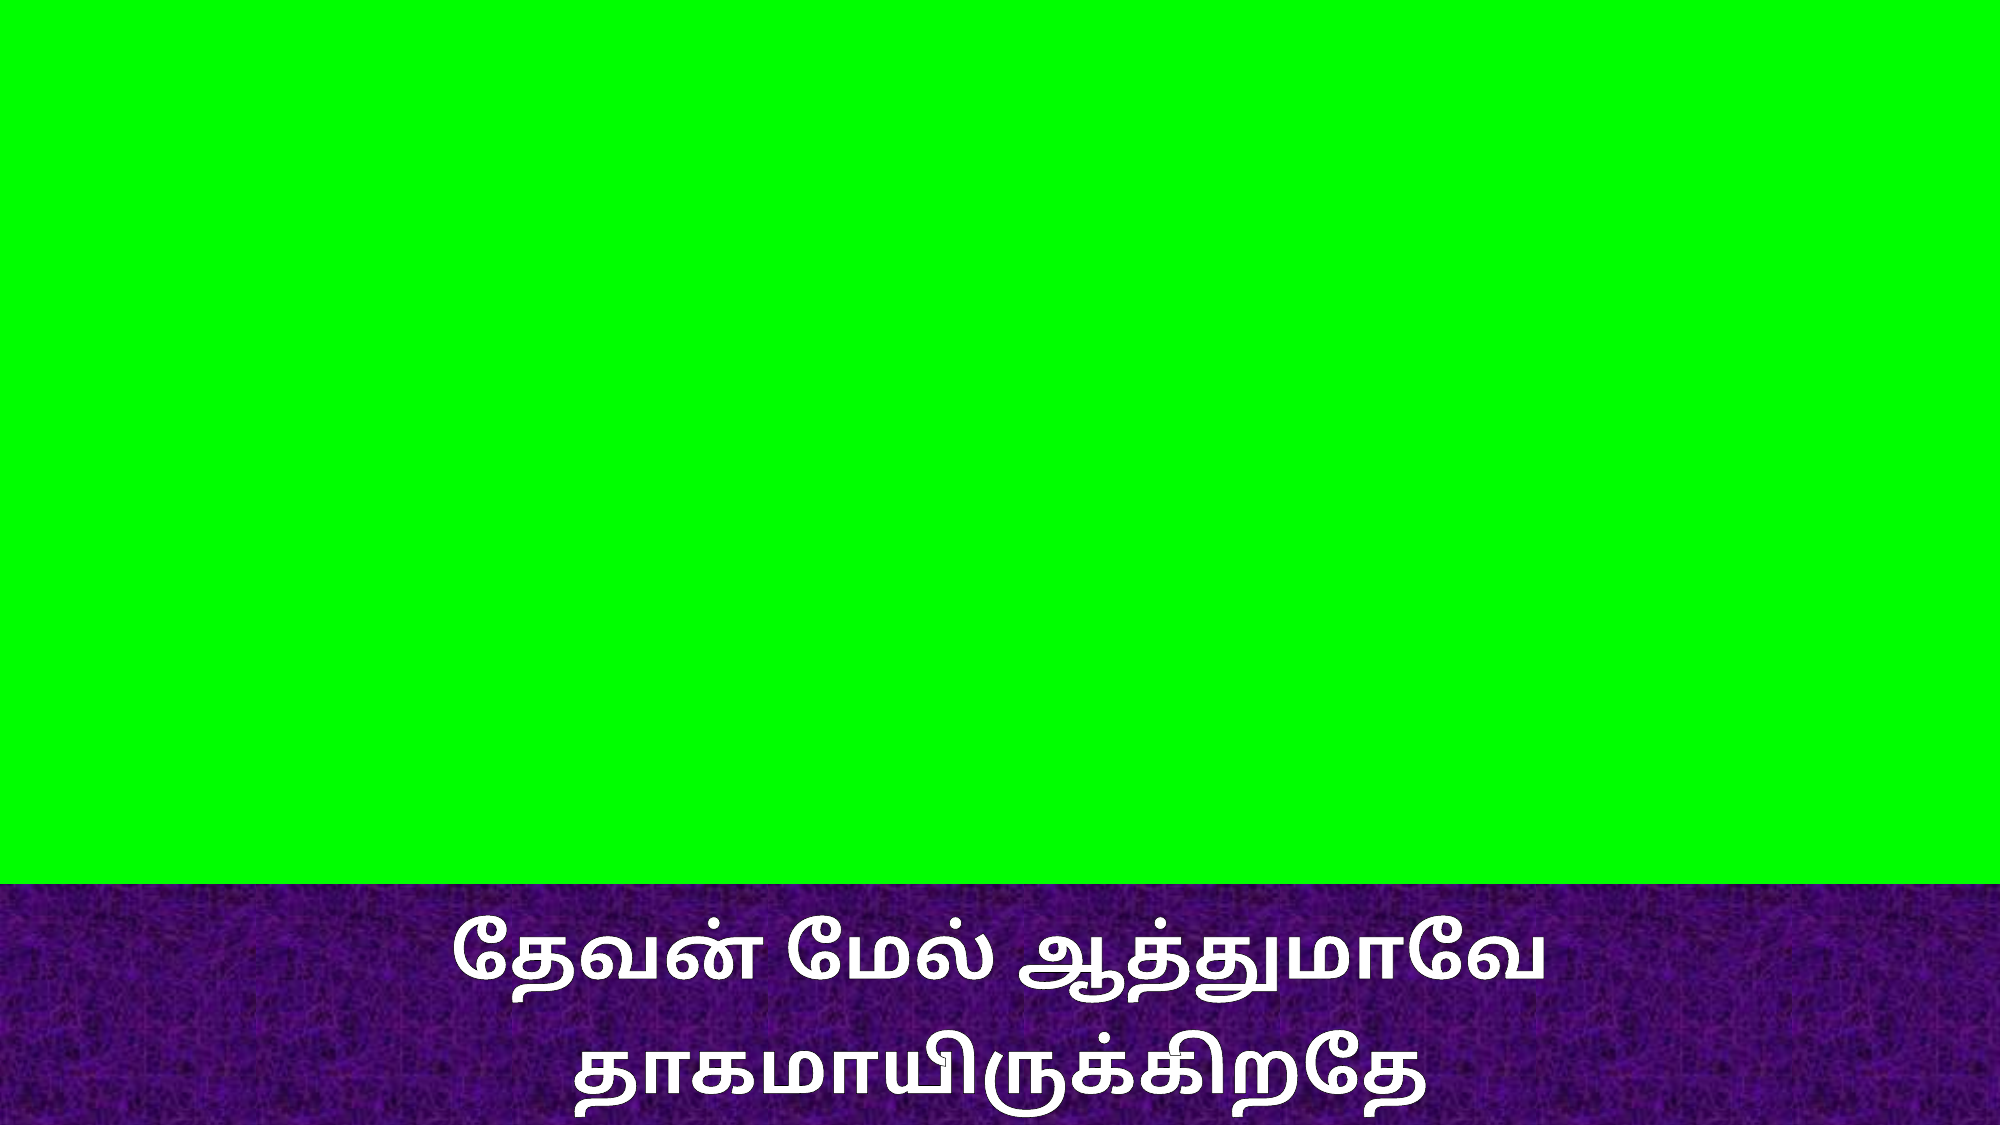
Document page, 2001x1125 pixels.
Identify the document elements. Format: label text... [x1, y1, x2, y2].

text_box தேவன் மேல் ஆத்துமாவே தாகமாயிருக்கிறதே [311, 872, 1689, 1116]
text_box [0, 884, 2000, 1125]
